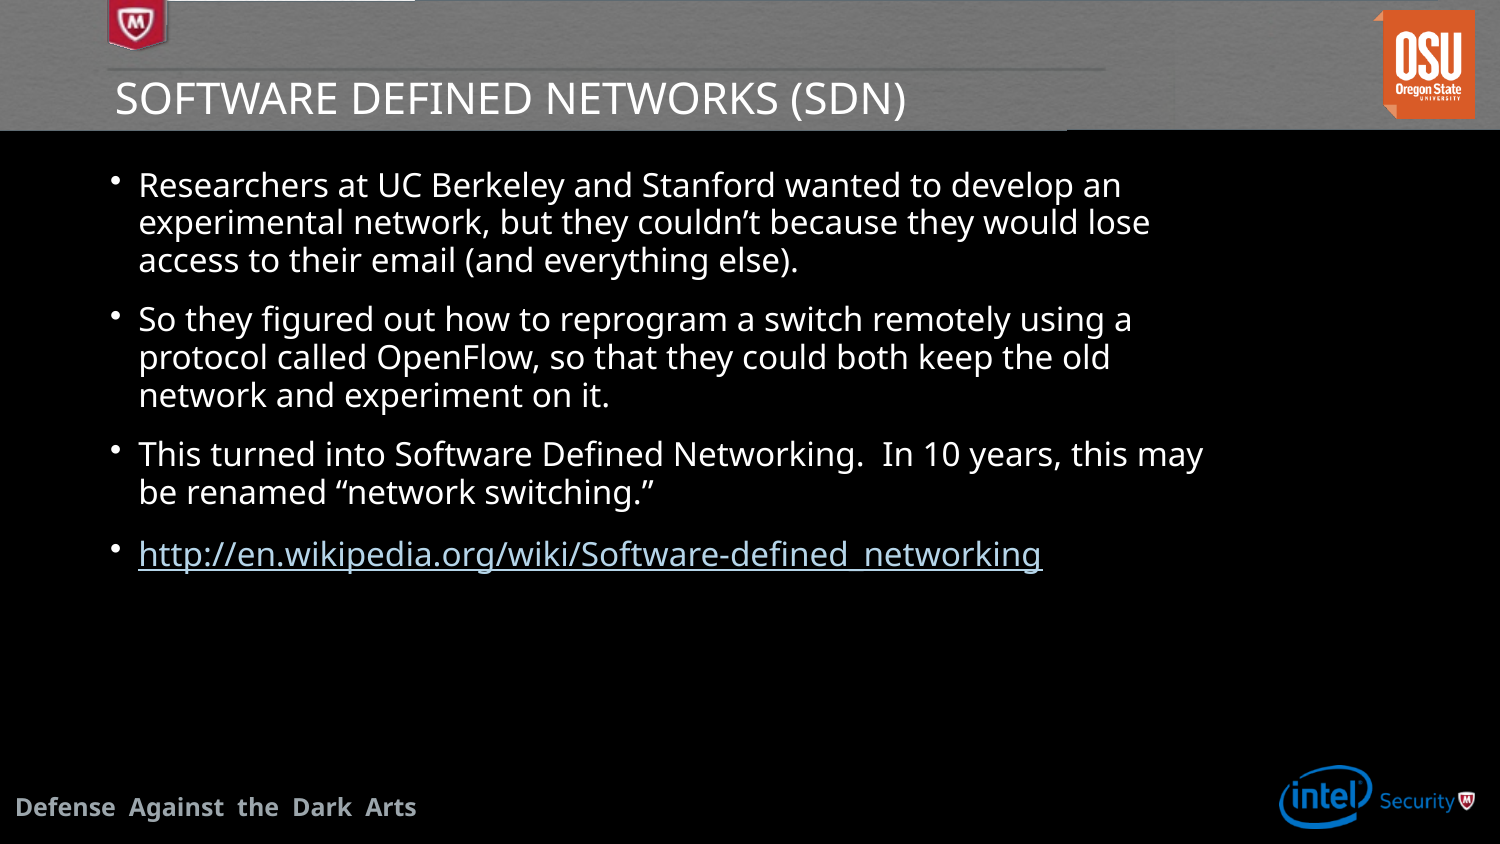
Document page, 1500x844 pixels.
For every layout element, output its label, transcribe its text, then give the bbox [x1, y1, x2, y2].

picture [1279, 765, 1475, 829]
list Researchers at UC Berkeley and Stanford wanted to develop an experimental network, but they couldn’t because they would lose access to their email (and everything else). So they figured out how to reprogram a switch remotely using a protocol called OpenFlow, so that they could both keep the old network and experiment on it. This turned into Software Defined Networking. In 10 years, this may be renamed “network switching.” http://en.wikipedia.org/wiki/Software-defined_networking [94, 159, 1256, 773]
picture [0, 0, 1500, 130]
title Software Defined Networks (SDN) [99, 53, 1176, 148]
